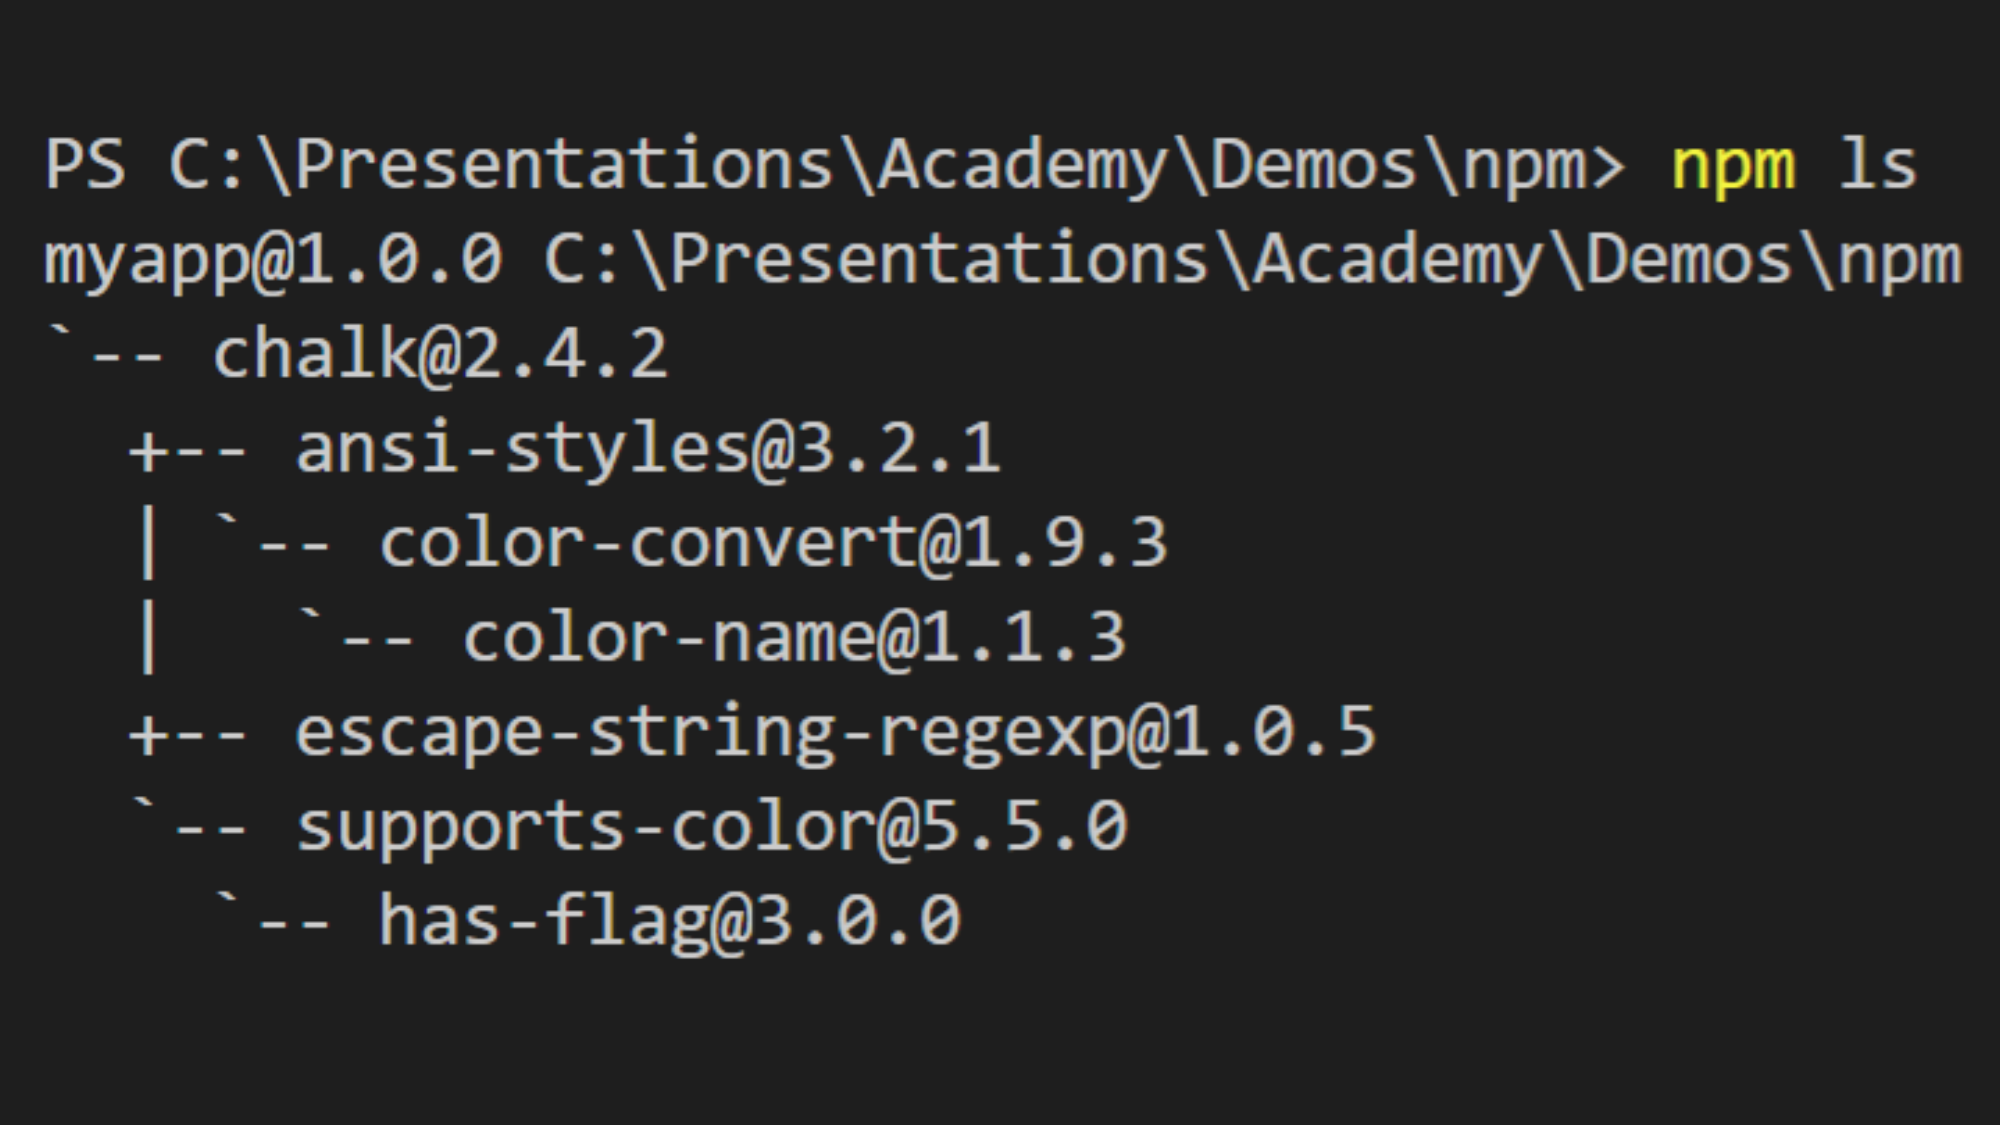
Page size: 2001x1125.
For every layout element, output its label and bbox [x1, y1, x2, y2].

picture [0, 111, 2000, 998]
